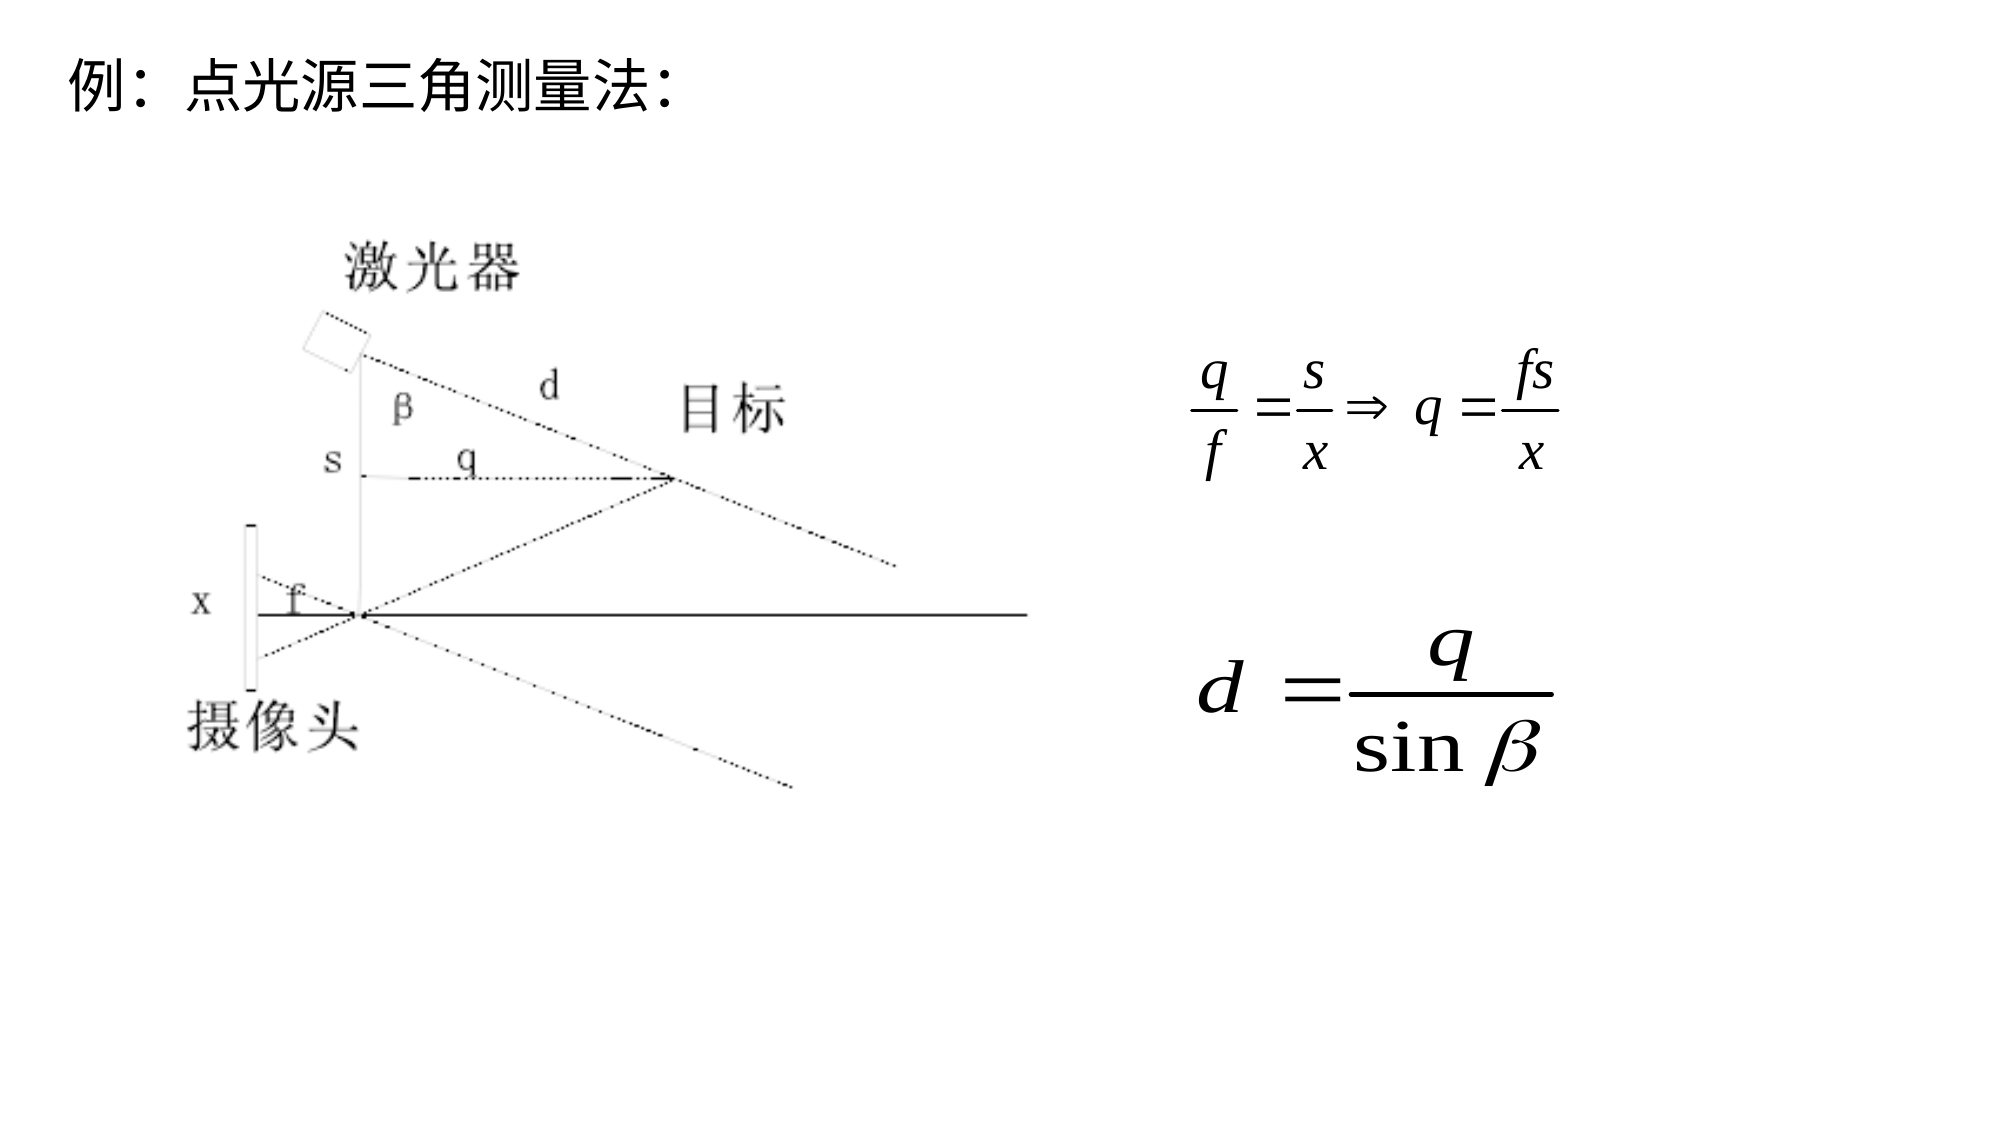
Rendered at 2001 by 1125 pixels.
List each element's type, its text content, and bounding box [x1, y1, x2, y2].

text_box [1182, 594, 1571, 801]
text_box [1182, 334, 1571, 491]
list 例：点光源三角测量法： [52, 49, 1943, 1090]
picture [73, 193, 1049, 829]
